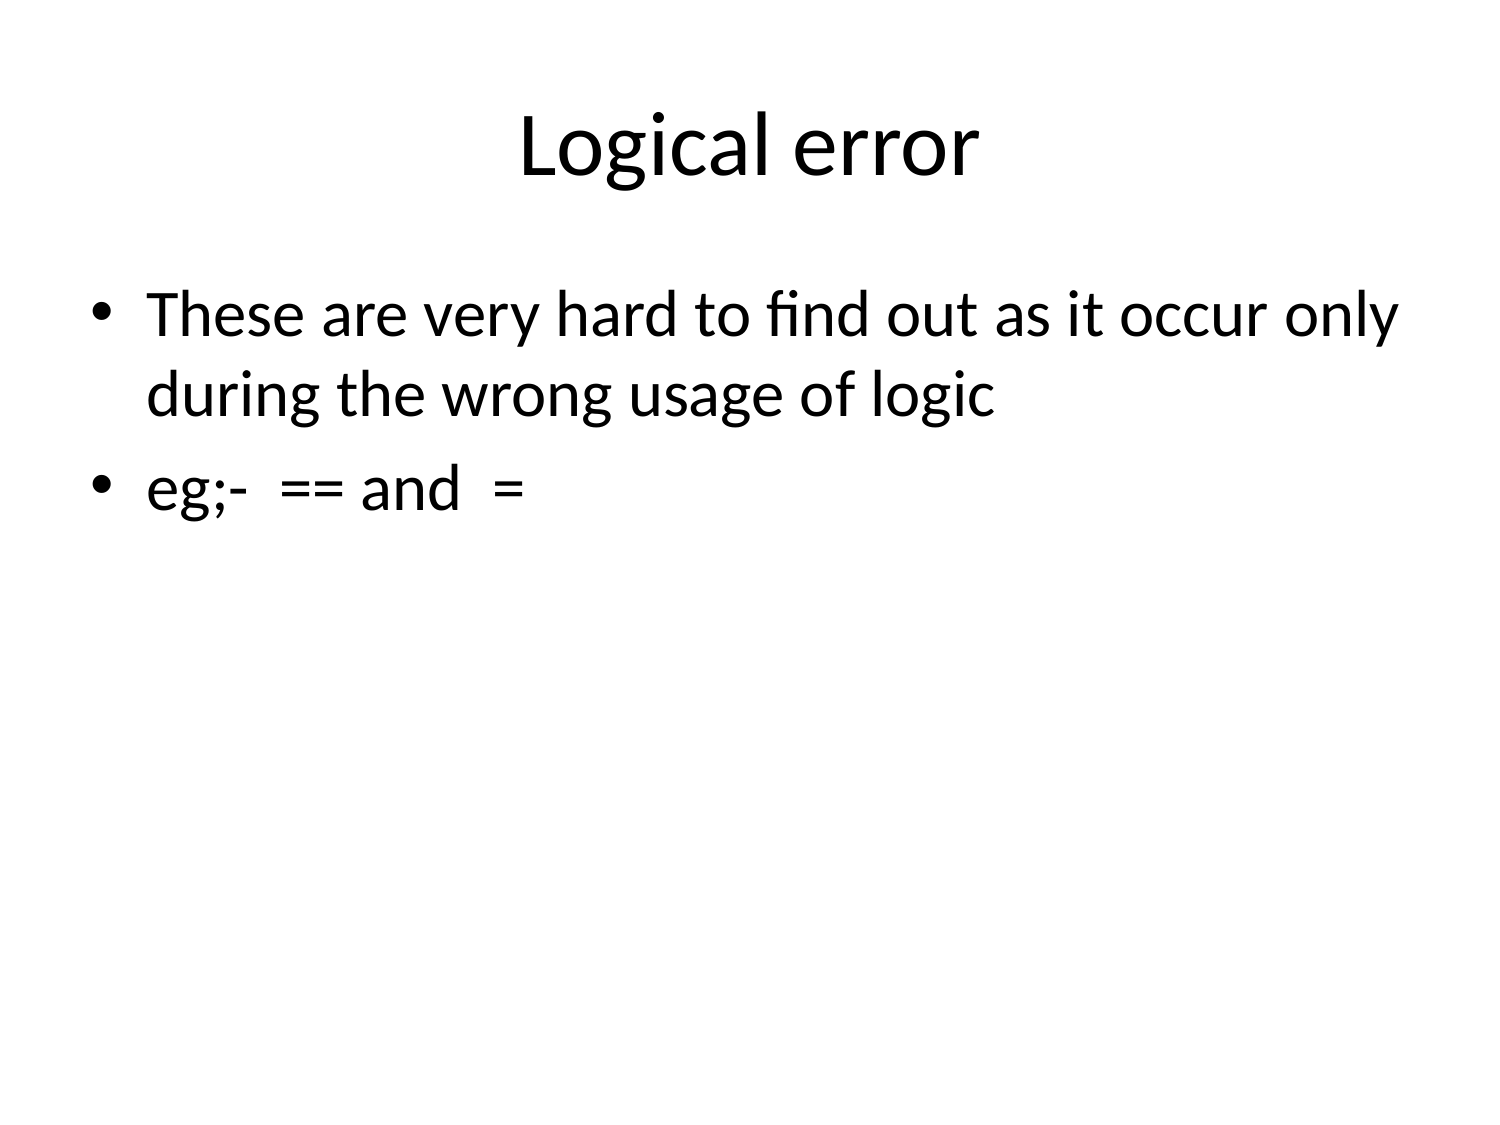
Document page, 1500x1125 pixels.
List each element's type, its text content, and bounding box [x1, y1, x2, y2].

title Logical error [75, 45, 1425, 233]
list These are very hard to find out as it occur only during the wrong usage of logic eg;- == and = [75, 262, 1425, 1005]
